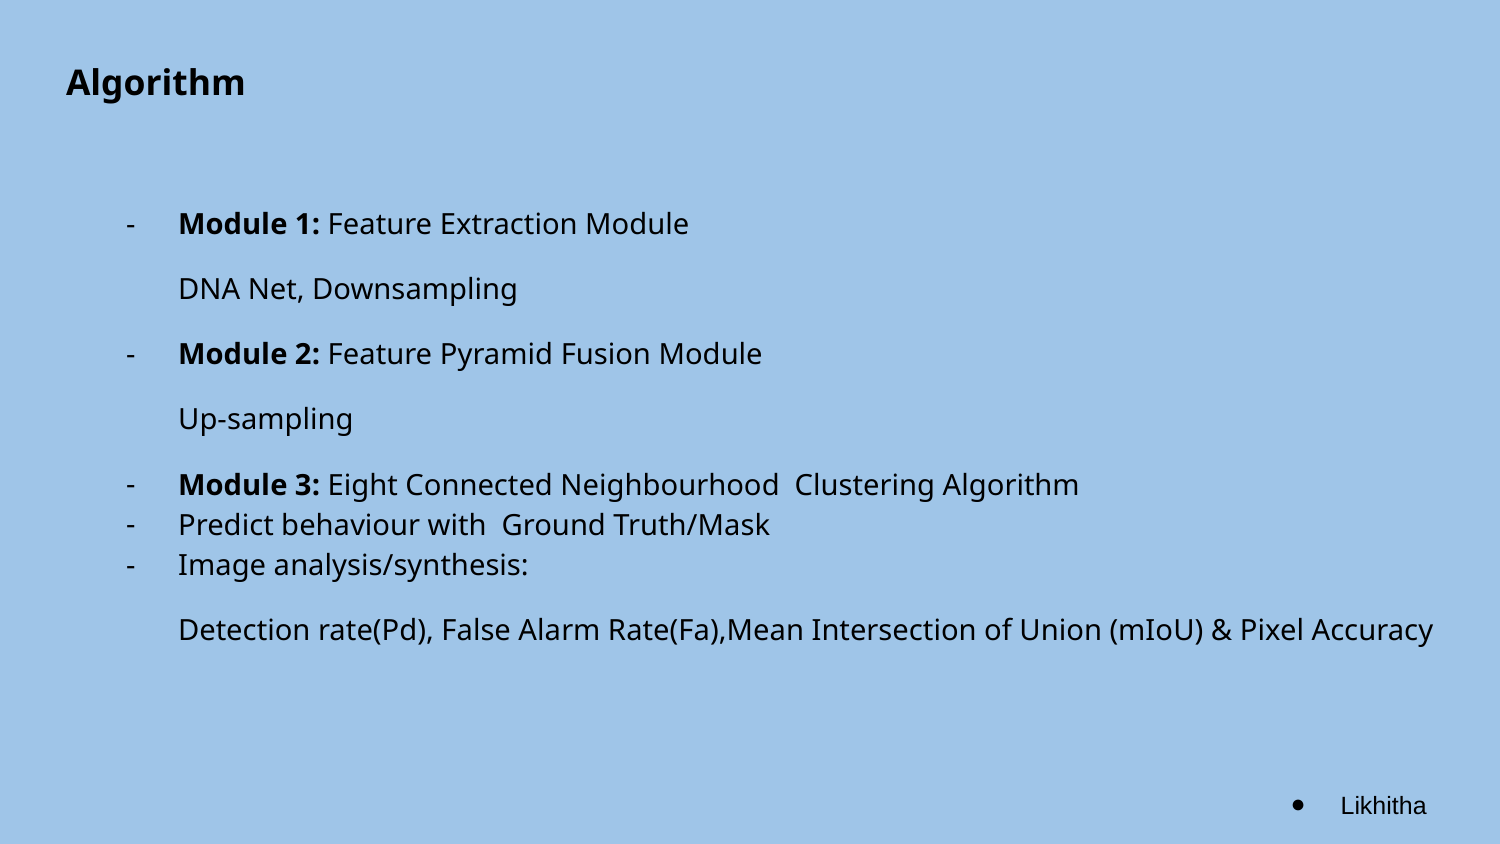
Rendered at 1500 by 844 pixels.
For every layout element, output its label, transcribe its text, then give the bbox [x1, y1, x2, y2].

title Algorithm [51, 38, 1467, 125]
list Module 1: Feature Extraction Module DNA Net, Downsampling Module 2: Feature Pyramid Fusion Module Up-sampling Module 3: Eight Connected Neighbourhood Clustering Algorithm Predict behaviour with Ground Truth/Mask Image analysis/synthesis: Detection rate(Pd), False Alarm Rate(Fa),Mean Intersection of Union (mIoU) & Pixel Accuracy [13, 125, 1486, 831]
text_box Likhitha [1250, 774, 1500, 835]
